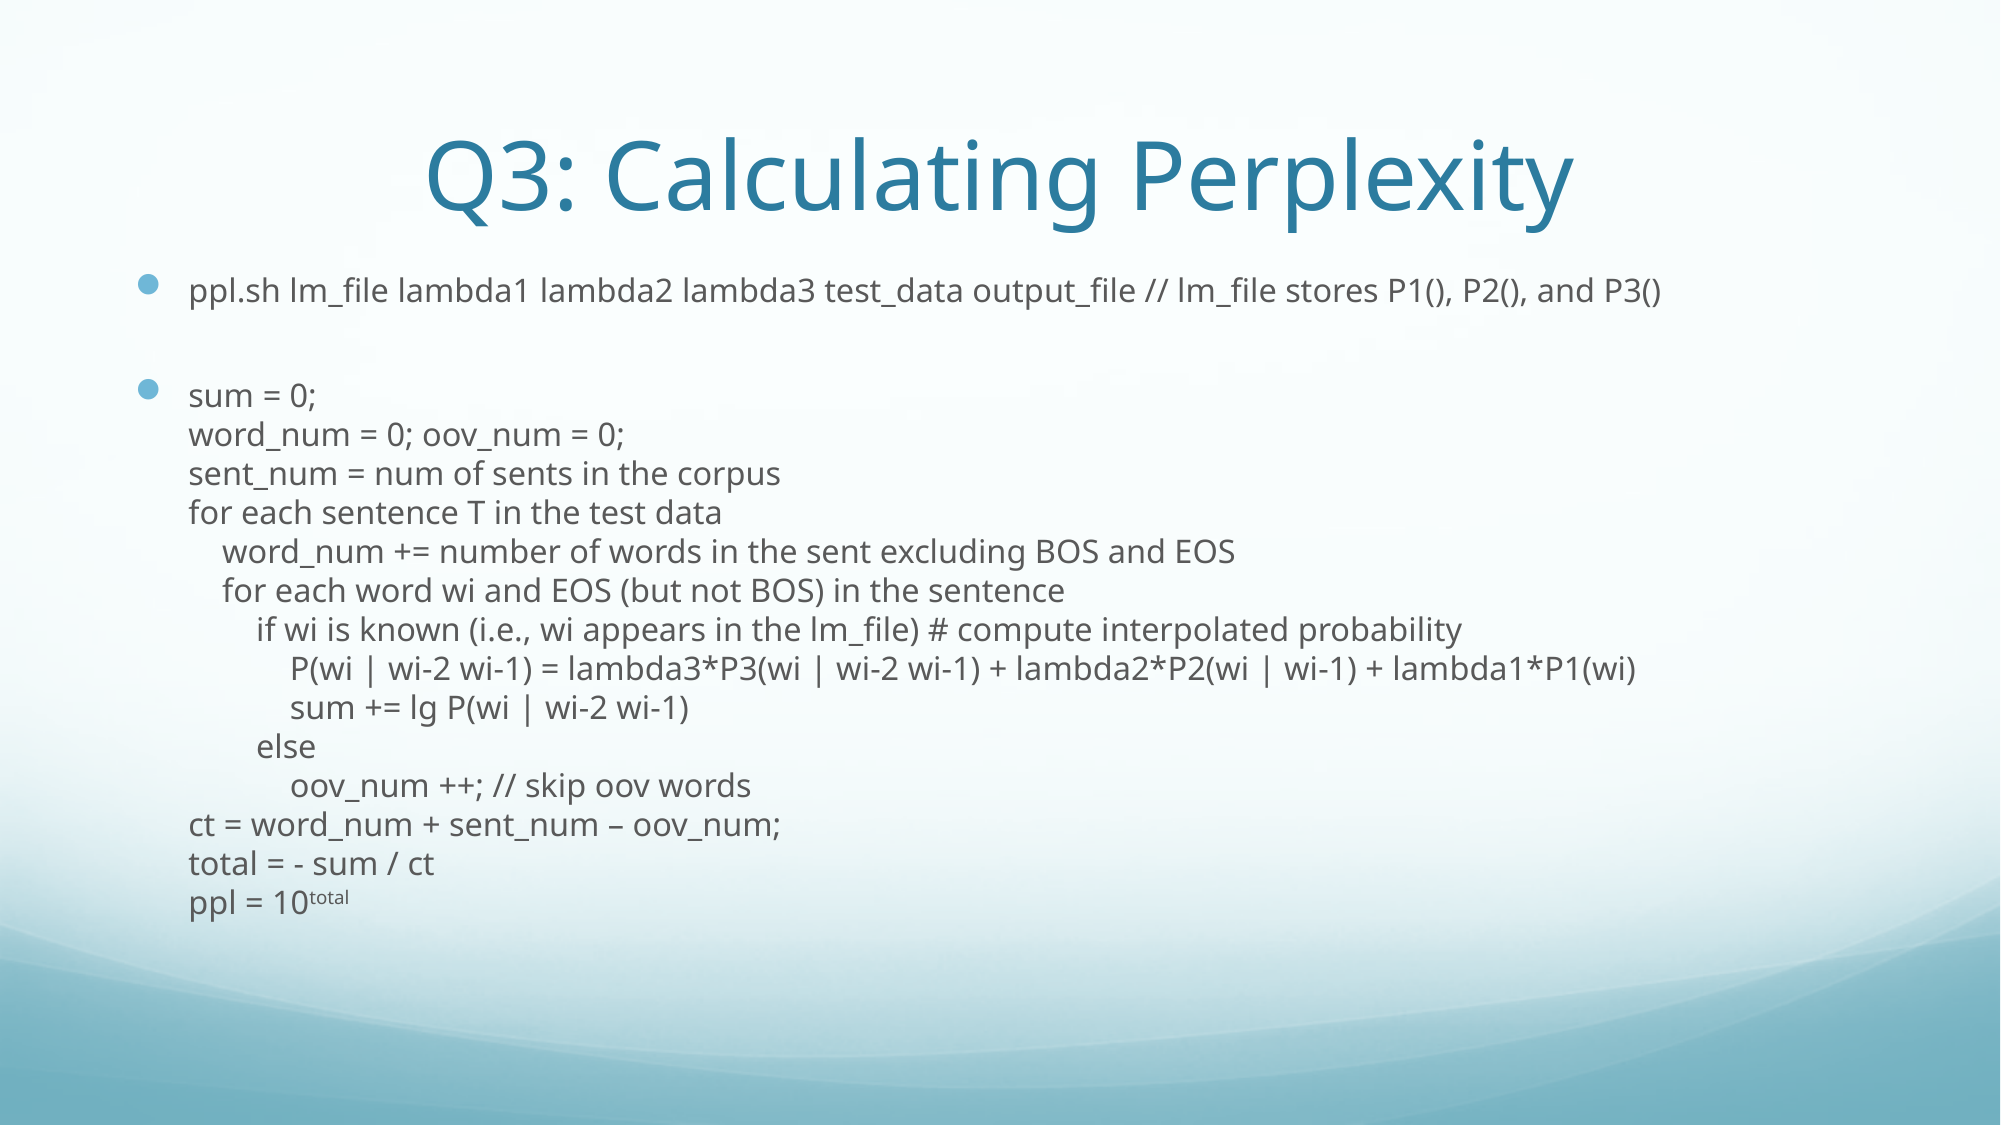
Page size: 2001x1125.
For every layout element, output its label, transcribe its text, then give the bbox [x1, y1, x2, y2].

title Q3: Calculating Perplexity [120, 17, 1880, 237]
list ppl.sh lm_file lambda1 lambda2 lambda3 test_data output_file // lm_file stores P1(), P2(), and P3() sum = 0; word_num = 0; oov_num = 0; sent_num = num of sents in the corpus for each sentence T in the test data word_num += number of words in the sent excluding BOS and EOS for each word wi and EOS (but not BOS) in the sentence if wi is known (i.e., wi appears in the lm_file) # compute interpolated probability P(wi | wi-2 wi-1) = lambda3*P3(wi | wi-2 wi-1) + lambda2*P2(wi | wi-1) + lambda1*P1(wi) sum += lg P(wi | wi-2 wi-1) else oov_num ++; // skip oov words ct = word_num + sent_num – oov_num; total = - sum / ct ppl = 10total [120, 262, 1880, 975]
